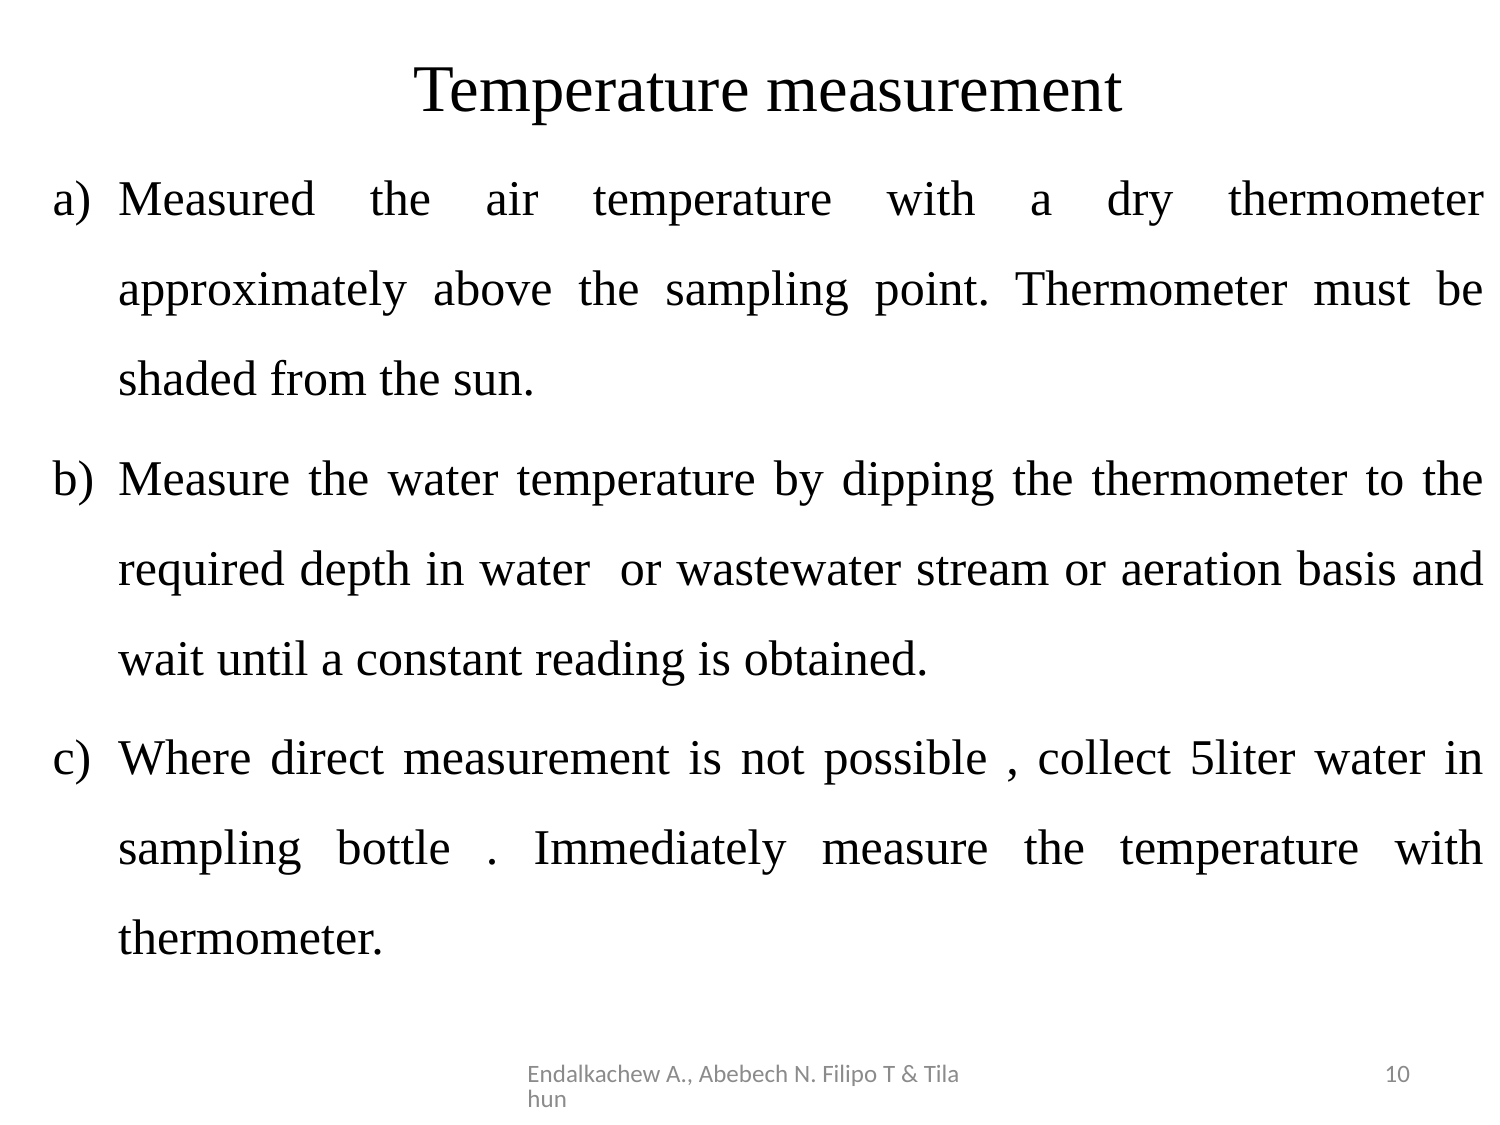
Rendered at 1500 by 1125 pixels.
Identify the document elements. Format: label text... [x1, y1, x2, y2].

footer Endalkachew A., Abebech N. Filipo T & Tilahun [512, 1042, 988, 1103]
slide_number 10 [1074, 1042, 1425, 1103]
list Temperature measurement Measured the air temperature with a dry thermometer approximately above the sampling point. Thermometer must be shaded from the sun. Measure the water temperature by dipping the thermometer to the required depth in water or wastewater stream or aeration basis and wait until a constant reading is obtained. Where direct measurement is not possible , collect 5liter water in sampling bottle . Immediately measure the temperature with thermometer. [37, 37, 1500, 1125]
